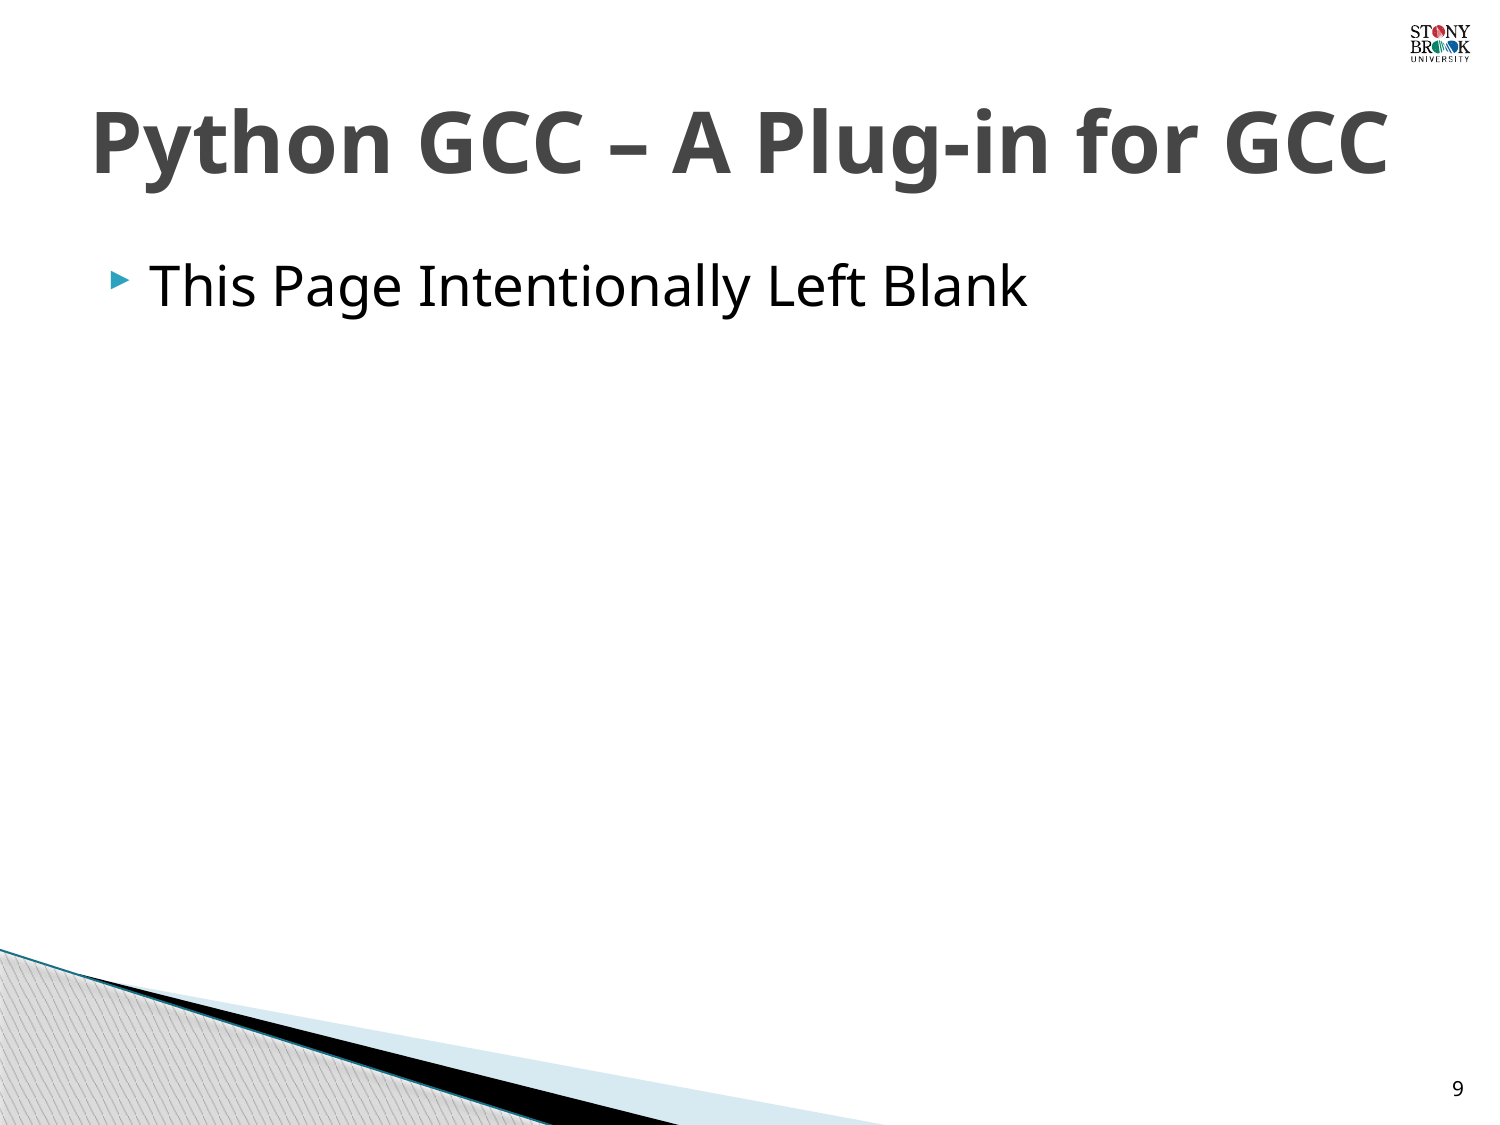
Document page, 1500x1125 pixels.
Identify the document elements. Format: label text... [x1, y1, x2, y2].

title Python GCC – A Plug-in for GCC [75, 45, 1425, 233]
slide_number 9 [1418, 1051, 1479, 1112]
list This Page Intentionally Left Blank [75, 243, 1425, 986]
